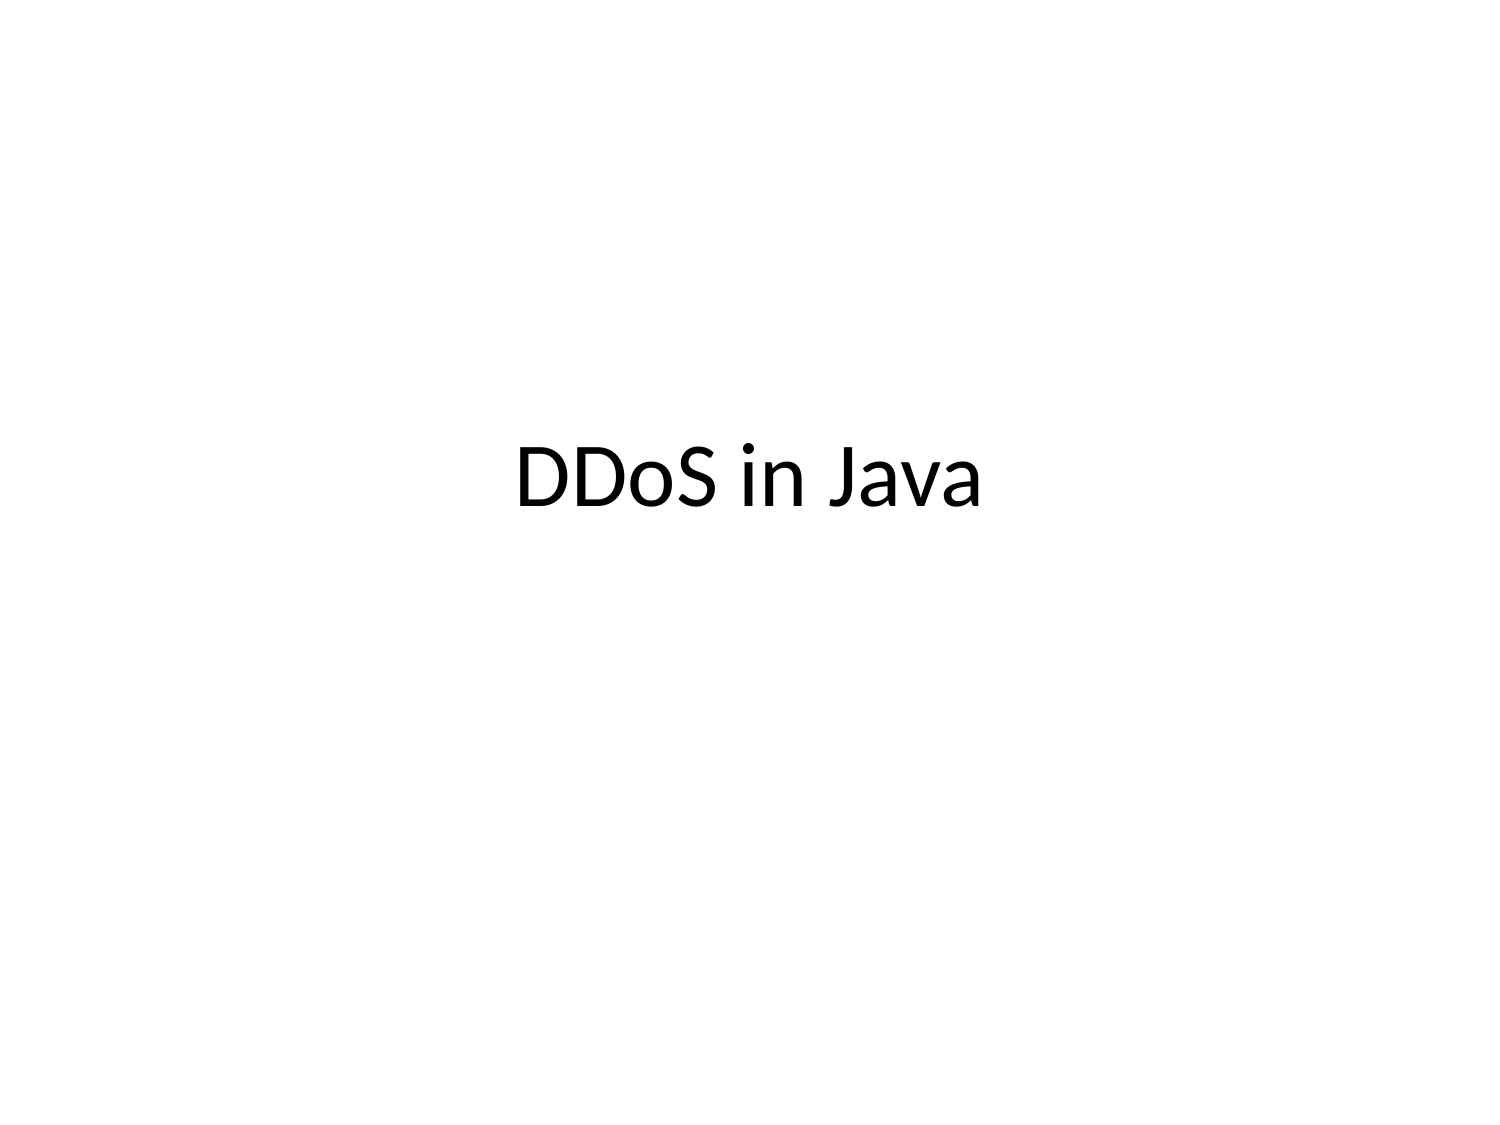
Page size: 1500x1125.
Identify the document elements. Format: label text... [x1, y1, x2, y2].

title DDoS in Java [112, 349, 1388, 591]
